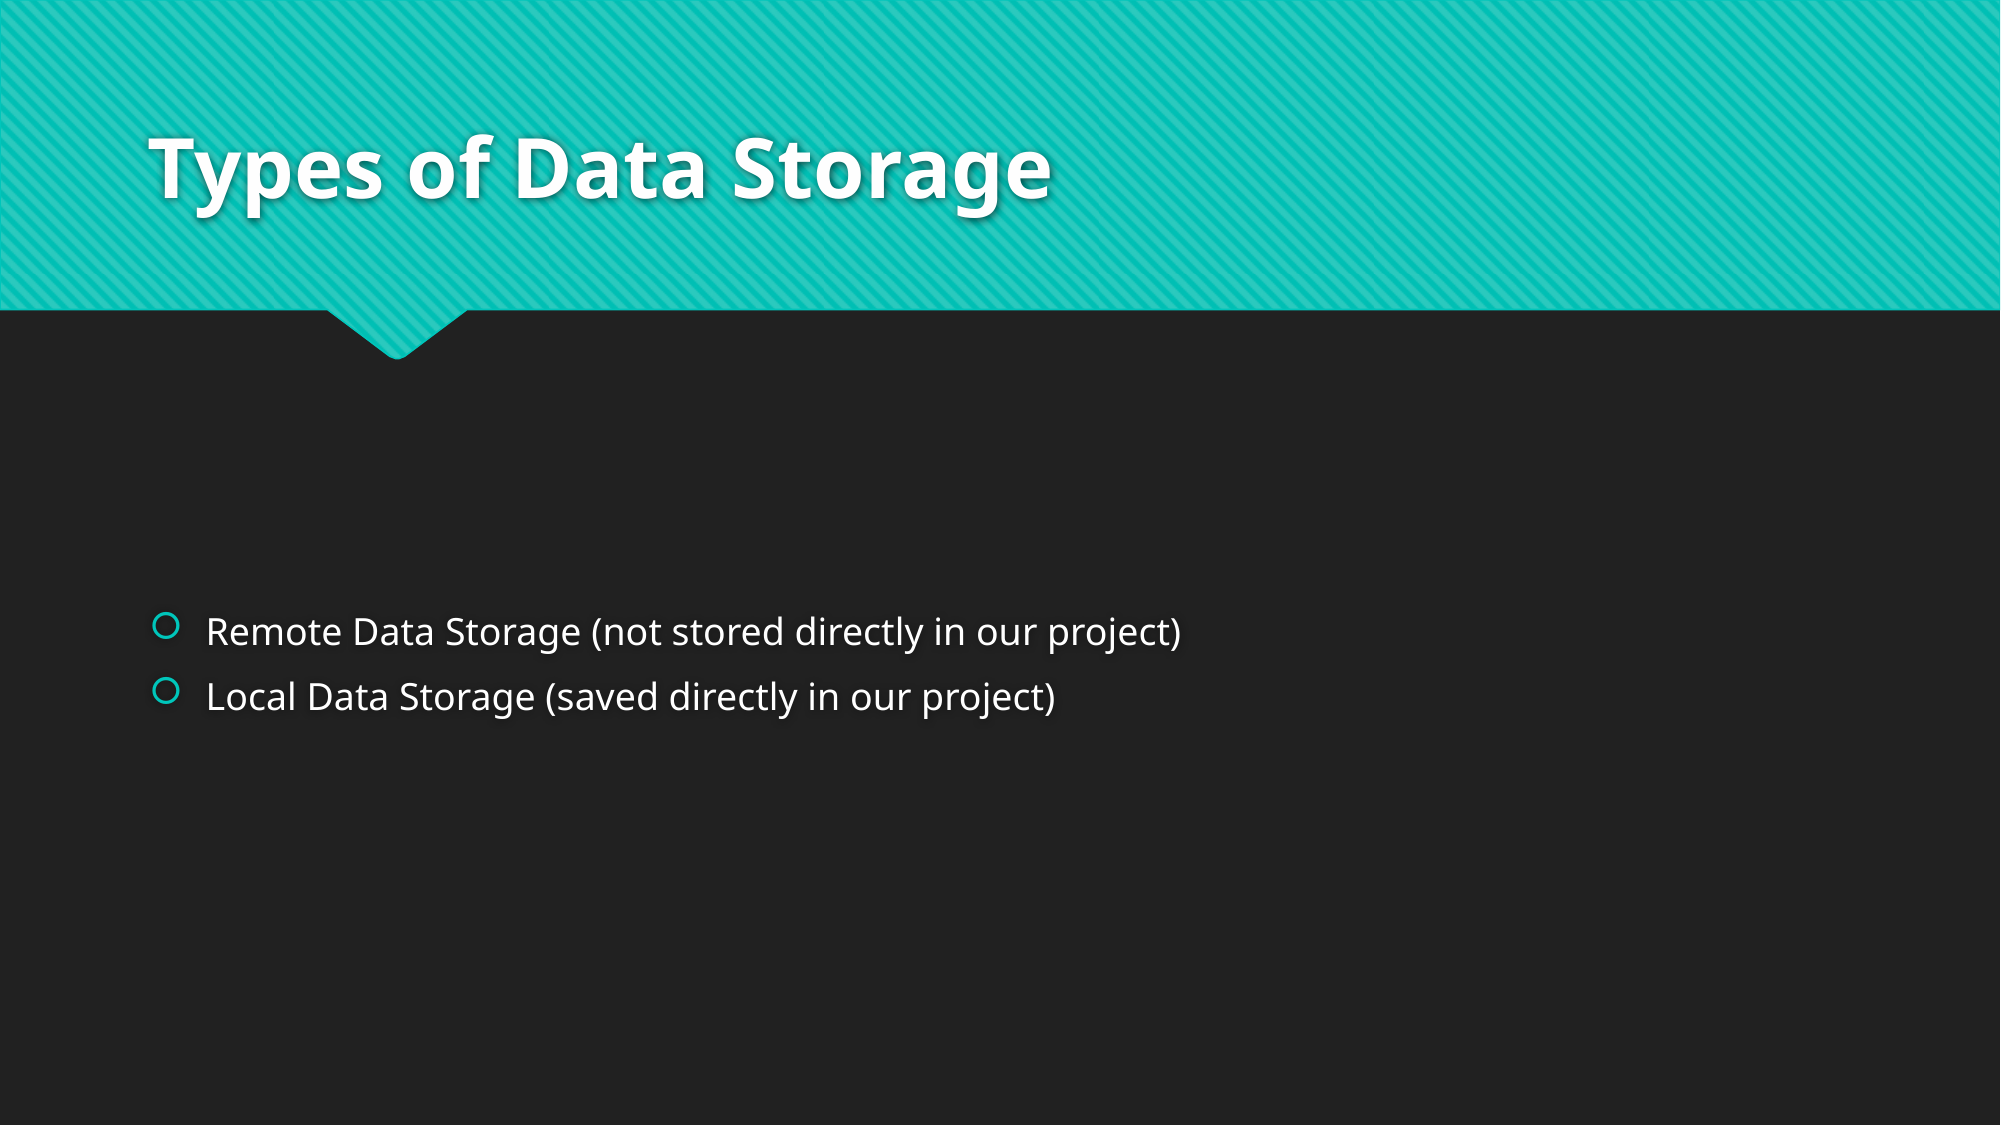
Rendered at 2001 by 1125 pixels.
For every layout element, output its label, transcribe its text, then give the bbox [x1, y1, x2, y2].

list Remote Data Storage (not stored directly in our project) Local Data Storage (saved directly in our project) [134, 364, 1866, 962]
title Types of Data Storage [132, 63, 1868, 223]
